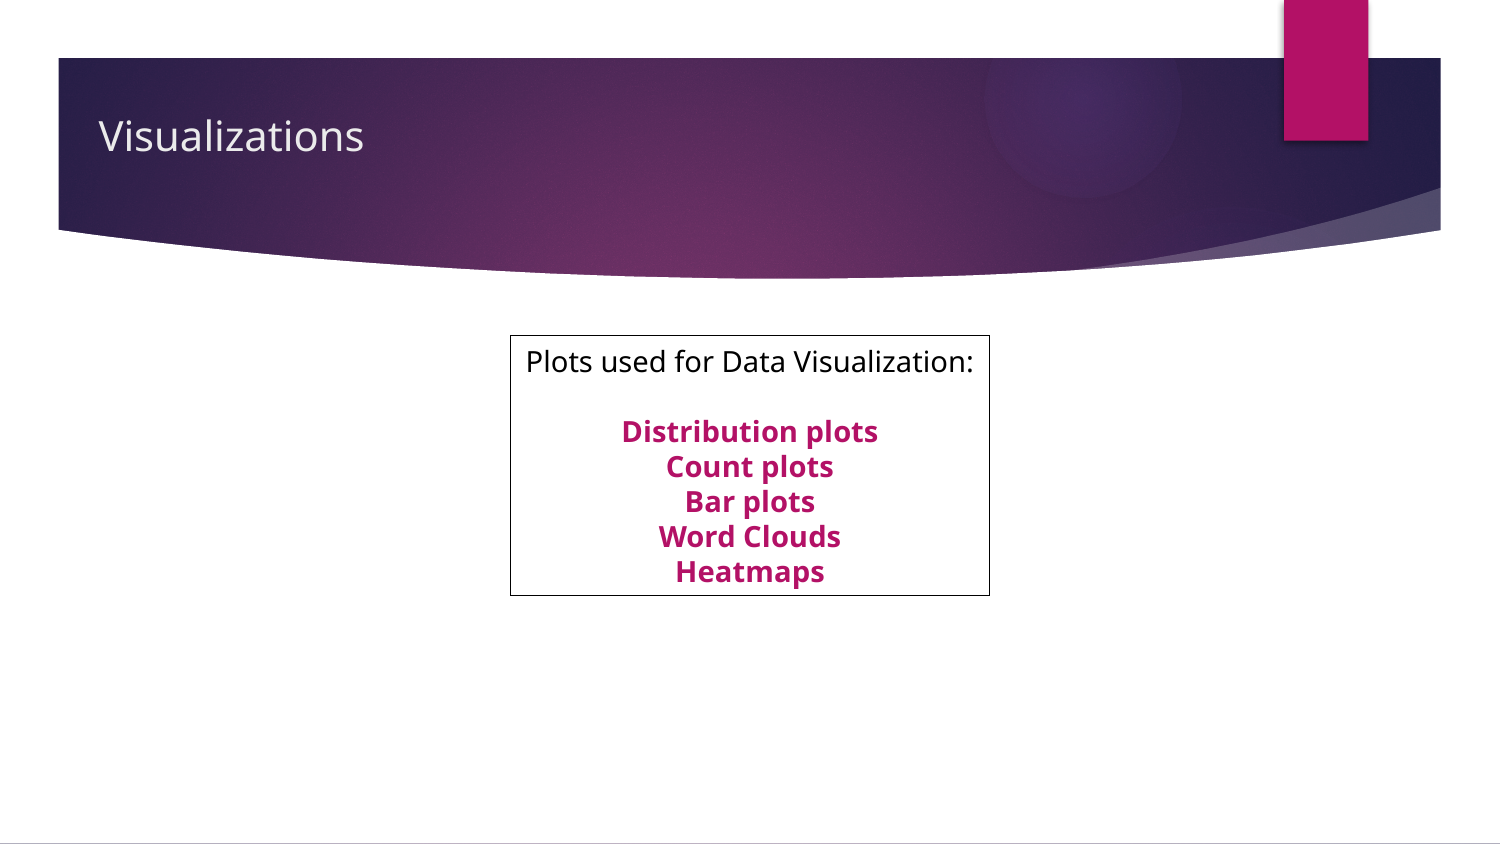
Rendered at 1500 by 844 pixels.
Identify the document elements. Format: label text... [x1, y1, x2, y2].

title Visualizations [83, 94, 717, 182]
text_box Plots used for Data Visualization: Distribution plots Count plots Bar plots Word Clouds Heatmaps [510, 335, 990, 596]
